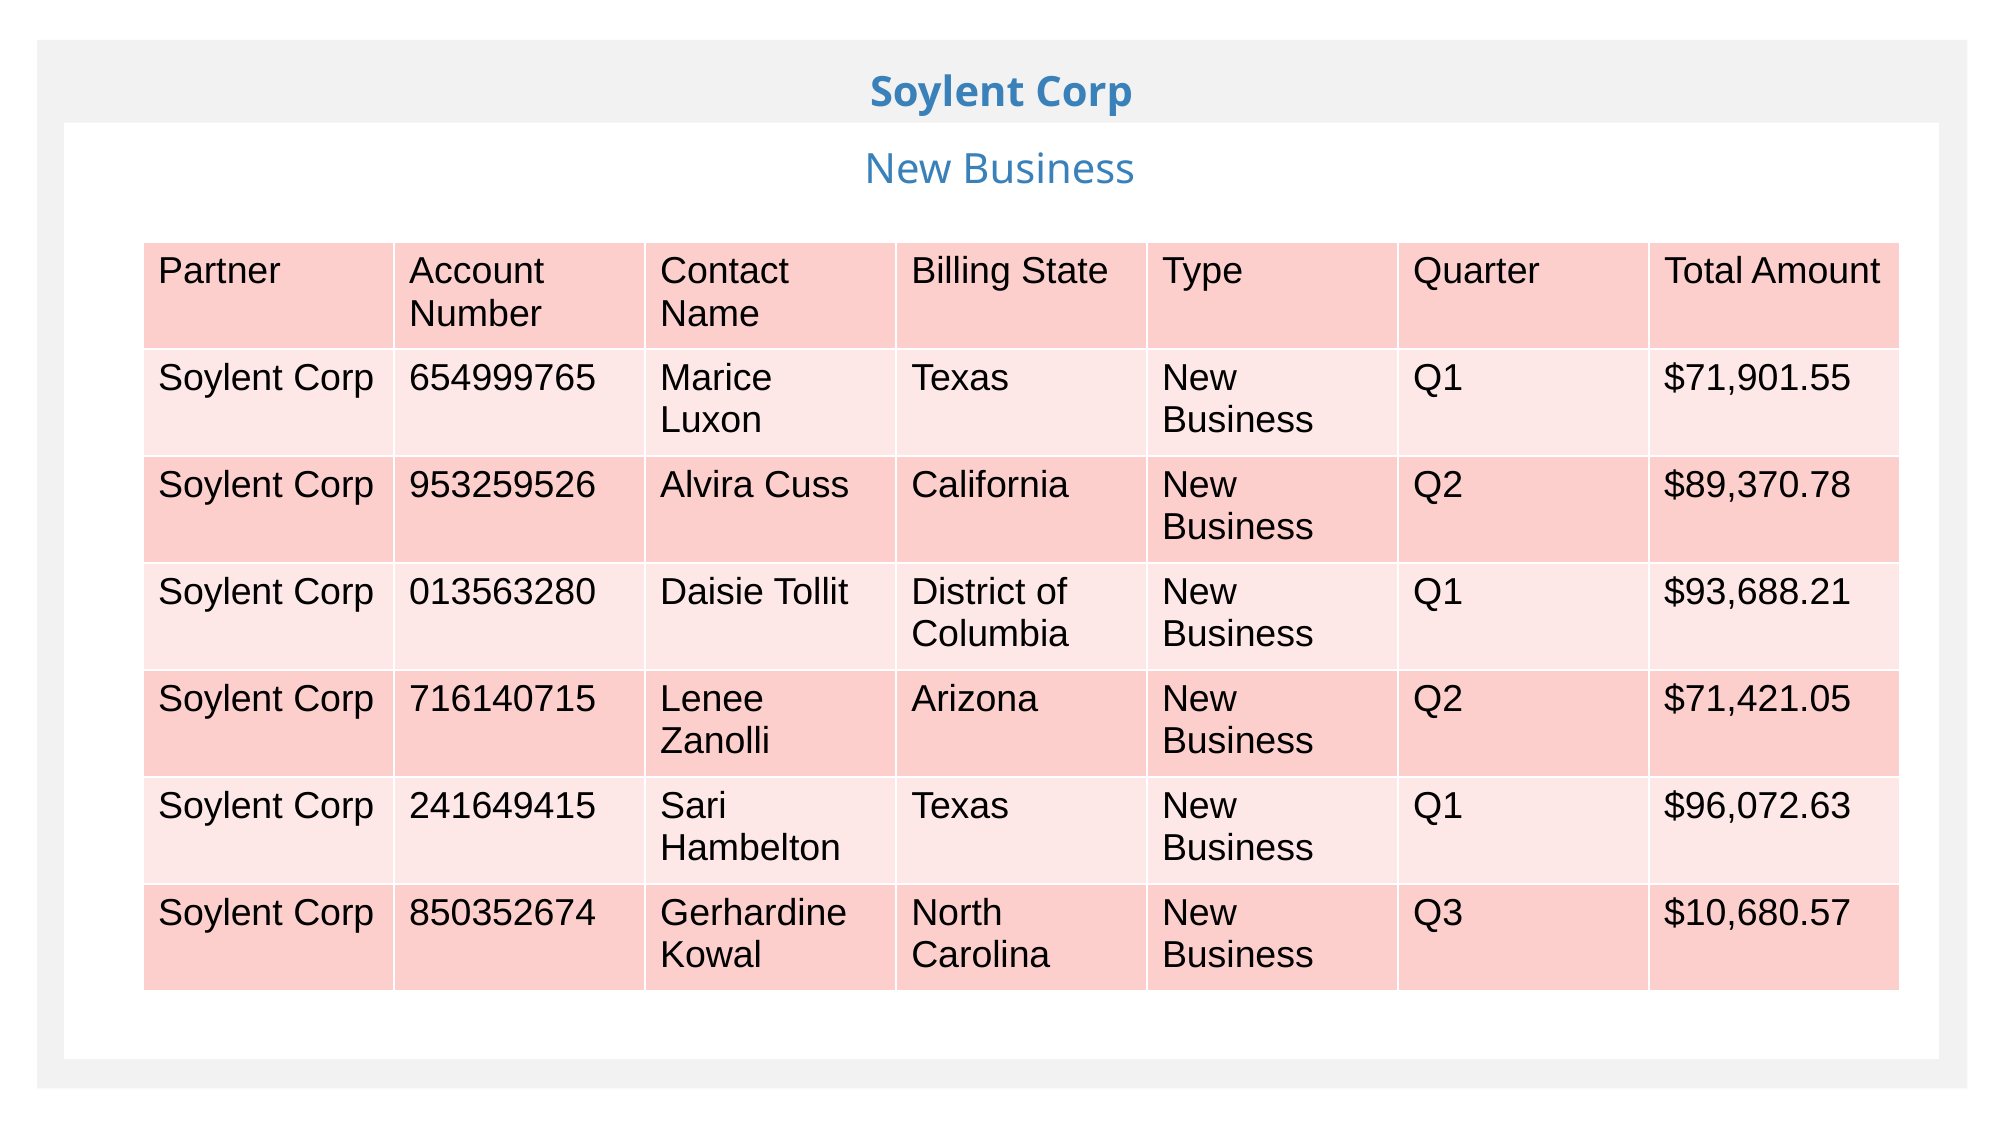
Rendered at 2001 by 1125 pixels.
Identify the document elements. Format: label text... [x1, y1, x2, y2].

table_cell Q2 [1399, 457, 1648, 562]
table_cell 716140715 [395, 671, 644, 776]
table_cell Alvira Cuss [646, 457, 895, 562]
table_cell Soylent Corp [144, 457, 393, 562]
table_cell Arizona [897, 671, 1146, 776]
table_cell $96,072.63 [1650, 778, 1899, 883]
table_header Billing State [897, 243, 1146, 348]
table_cell New Business [1148, 564, 1397, 669]
table_cell 654999765 [395, 350, 644, 455]
table_cell California [897, 457, 1146, 562]
table_cell Q1 [1399, 350, 1648, 455]
text_box Soylent Corp [129, 57, 1874, 122]
table_header Contact Name [646, 243, 895, 348]
table_cell $93,688.21 [1650, 564, 1899, 669]
table_cell $71,901.55 [1650, 350, 1899, 455]
table_header Account Number [395, 243, 644, 348]
text_box [63, 122, 1939, 1059]
table_cell Soylent Corp [144, 885, 393, 990]
table_cell District of Columbia [897, 564, 1146, 669]
table_cell Sari Hambelton [646, 778, 895, 883]
table_cell Q3 [1399, 885, 1648, 990]
text_box New Business [153, 134, 1846, 199]
table_cell $10,680.57 [1650, 885, 1899, 990]
table_cell New Business [1148, 778, 1397, 883]
table_cell Marice Luxon [646, 350, 895, 455]
table_cell Lenee Zanolli [646, 671, 895, 776]
table_cell 953259526 [395, 457, 644, 562]
table_cell Gerhardine Kowal [646, 885, 895, 990]
table_cell New Business [1148, 885, 1397, 990]
table_cell $89,370.78 [1650, 457, 1899, 562]
table_cell Q2 [1399, 671, 1648, 776]
table_cell New Business [1148, 350, 1397, 455]
table_cell Q1 [1399, 564, 1648, 669]
table_header Total Amount [1650, 243, 1899, 348]
table_header Type [1148, 243, 1397, 348]
table_cell New Business [1148, 457, 1397, 562]
table_cell 850352674 [395, 885, 644, 990]
table_cell Soylent Corp [144, 671, 393, 776]
table_cell New Business [1148, 671, 1397, 776]
table_cell Q1 [1399, 778, 1648, 883]
table_cell 013563280 [395, 564, 644, 669]
table_cell Soylent Corp [144, 564, 393, 669]
table_header Quarter [1399, 243, 1648, 348]
table_header Partner [144, 243, 393, 348]
table_cell Daisie Tollit [646, 564, 895, 669]
table_cell 241649415 [395, 778, 644, 883]
table_cell Texas [897, 778, 1146, 883]
table_cell Texas [897, 350, 1146, 455]
table_cell $71,421.05 [1650, 671, 1899, 776]
table_cell North Carolina [897, 885, 1146, 990]
table_cell Soylent Corp [144, 350, 393, 455]
table_cell Soylent Corp [144, 778, 393, 883]
